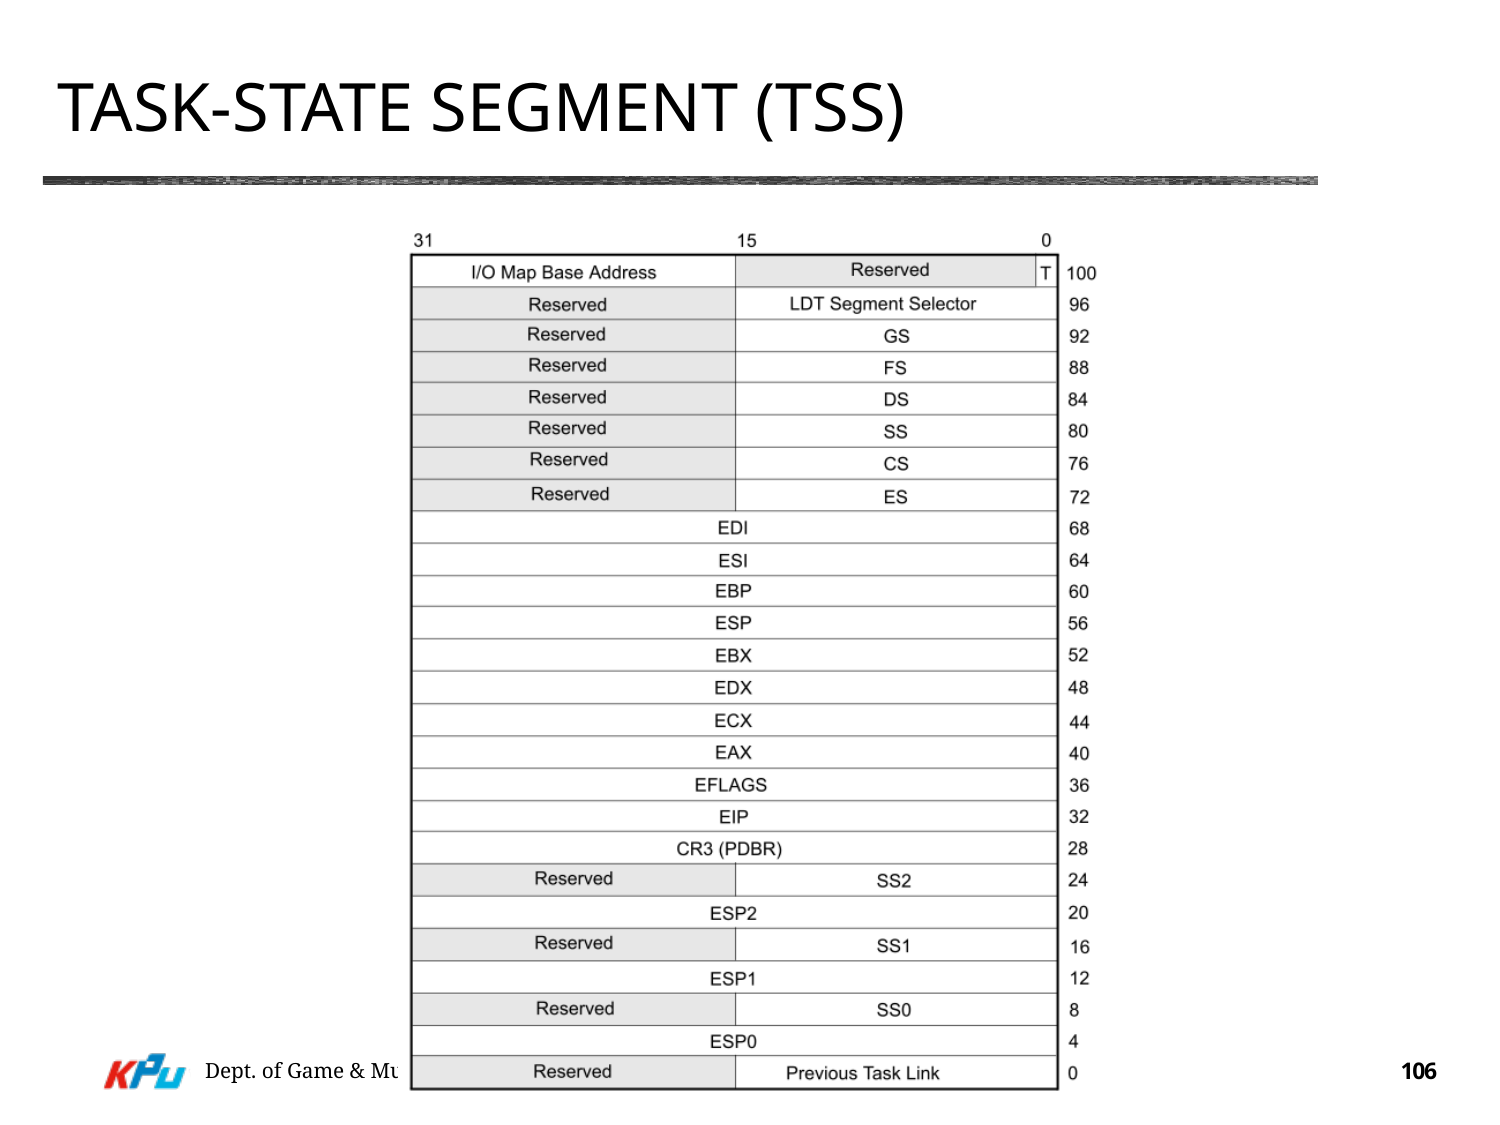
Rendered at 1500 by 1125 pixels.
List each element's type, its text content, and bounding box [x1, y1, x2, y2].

slide_number 106 [1379, 1042, 1459, 1103]
picture [398, 224, 1101, 1100]
title Task-state segment (TSS) [42, 39, 1458, 182]
picture [92, 1030, 191, 1120]
footer Dept. of Game & Multimedia Engineering [190, 1042, 879, 1103]
